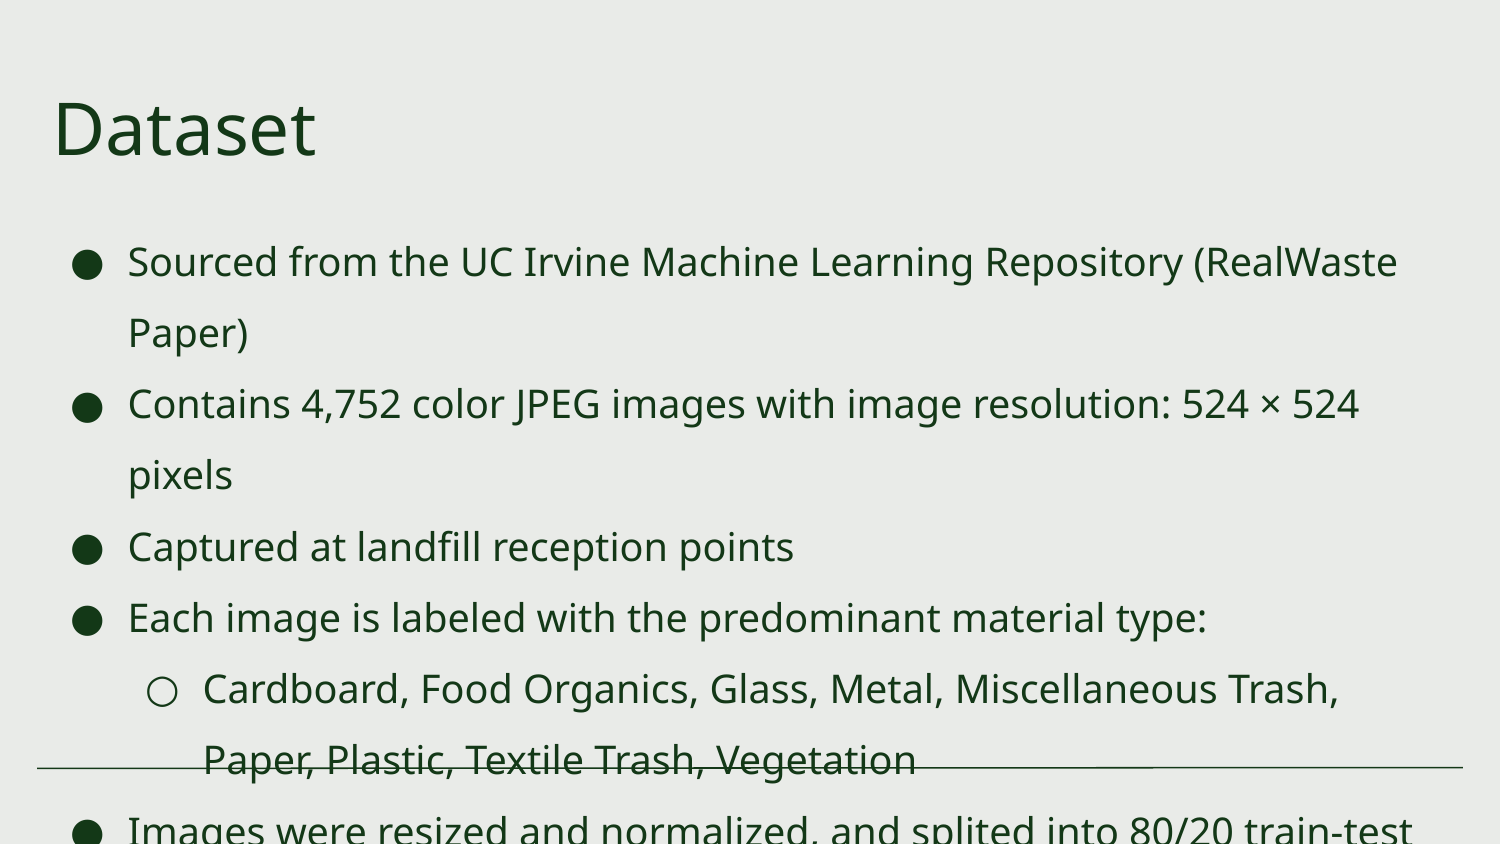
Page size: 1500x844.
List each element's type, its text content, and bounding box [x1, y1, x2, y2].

title Dataset [37, 54, 1463, 198]
list Sourced from the UC Irvine Machine Learning Repository (RealWaste Paper) Contains 4,752 color JPEG images with image resolution: 524 × 524 pixels Captured at landfill reception points Each image is labeled with the predominant material type: Cardboard, Food Organics, Glass, Metal, Miscellaneous Trash, Paper, Plastic, Textile Trash, Vegetation Images were resized and normalized, and splited into 80/20 train-test sets [37, 198, 1463, 734]
